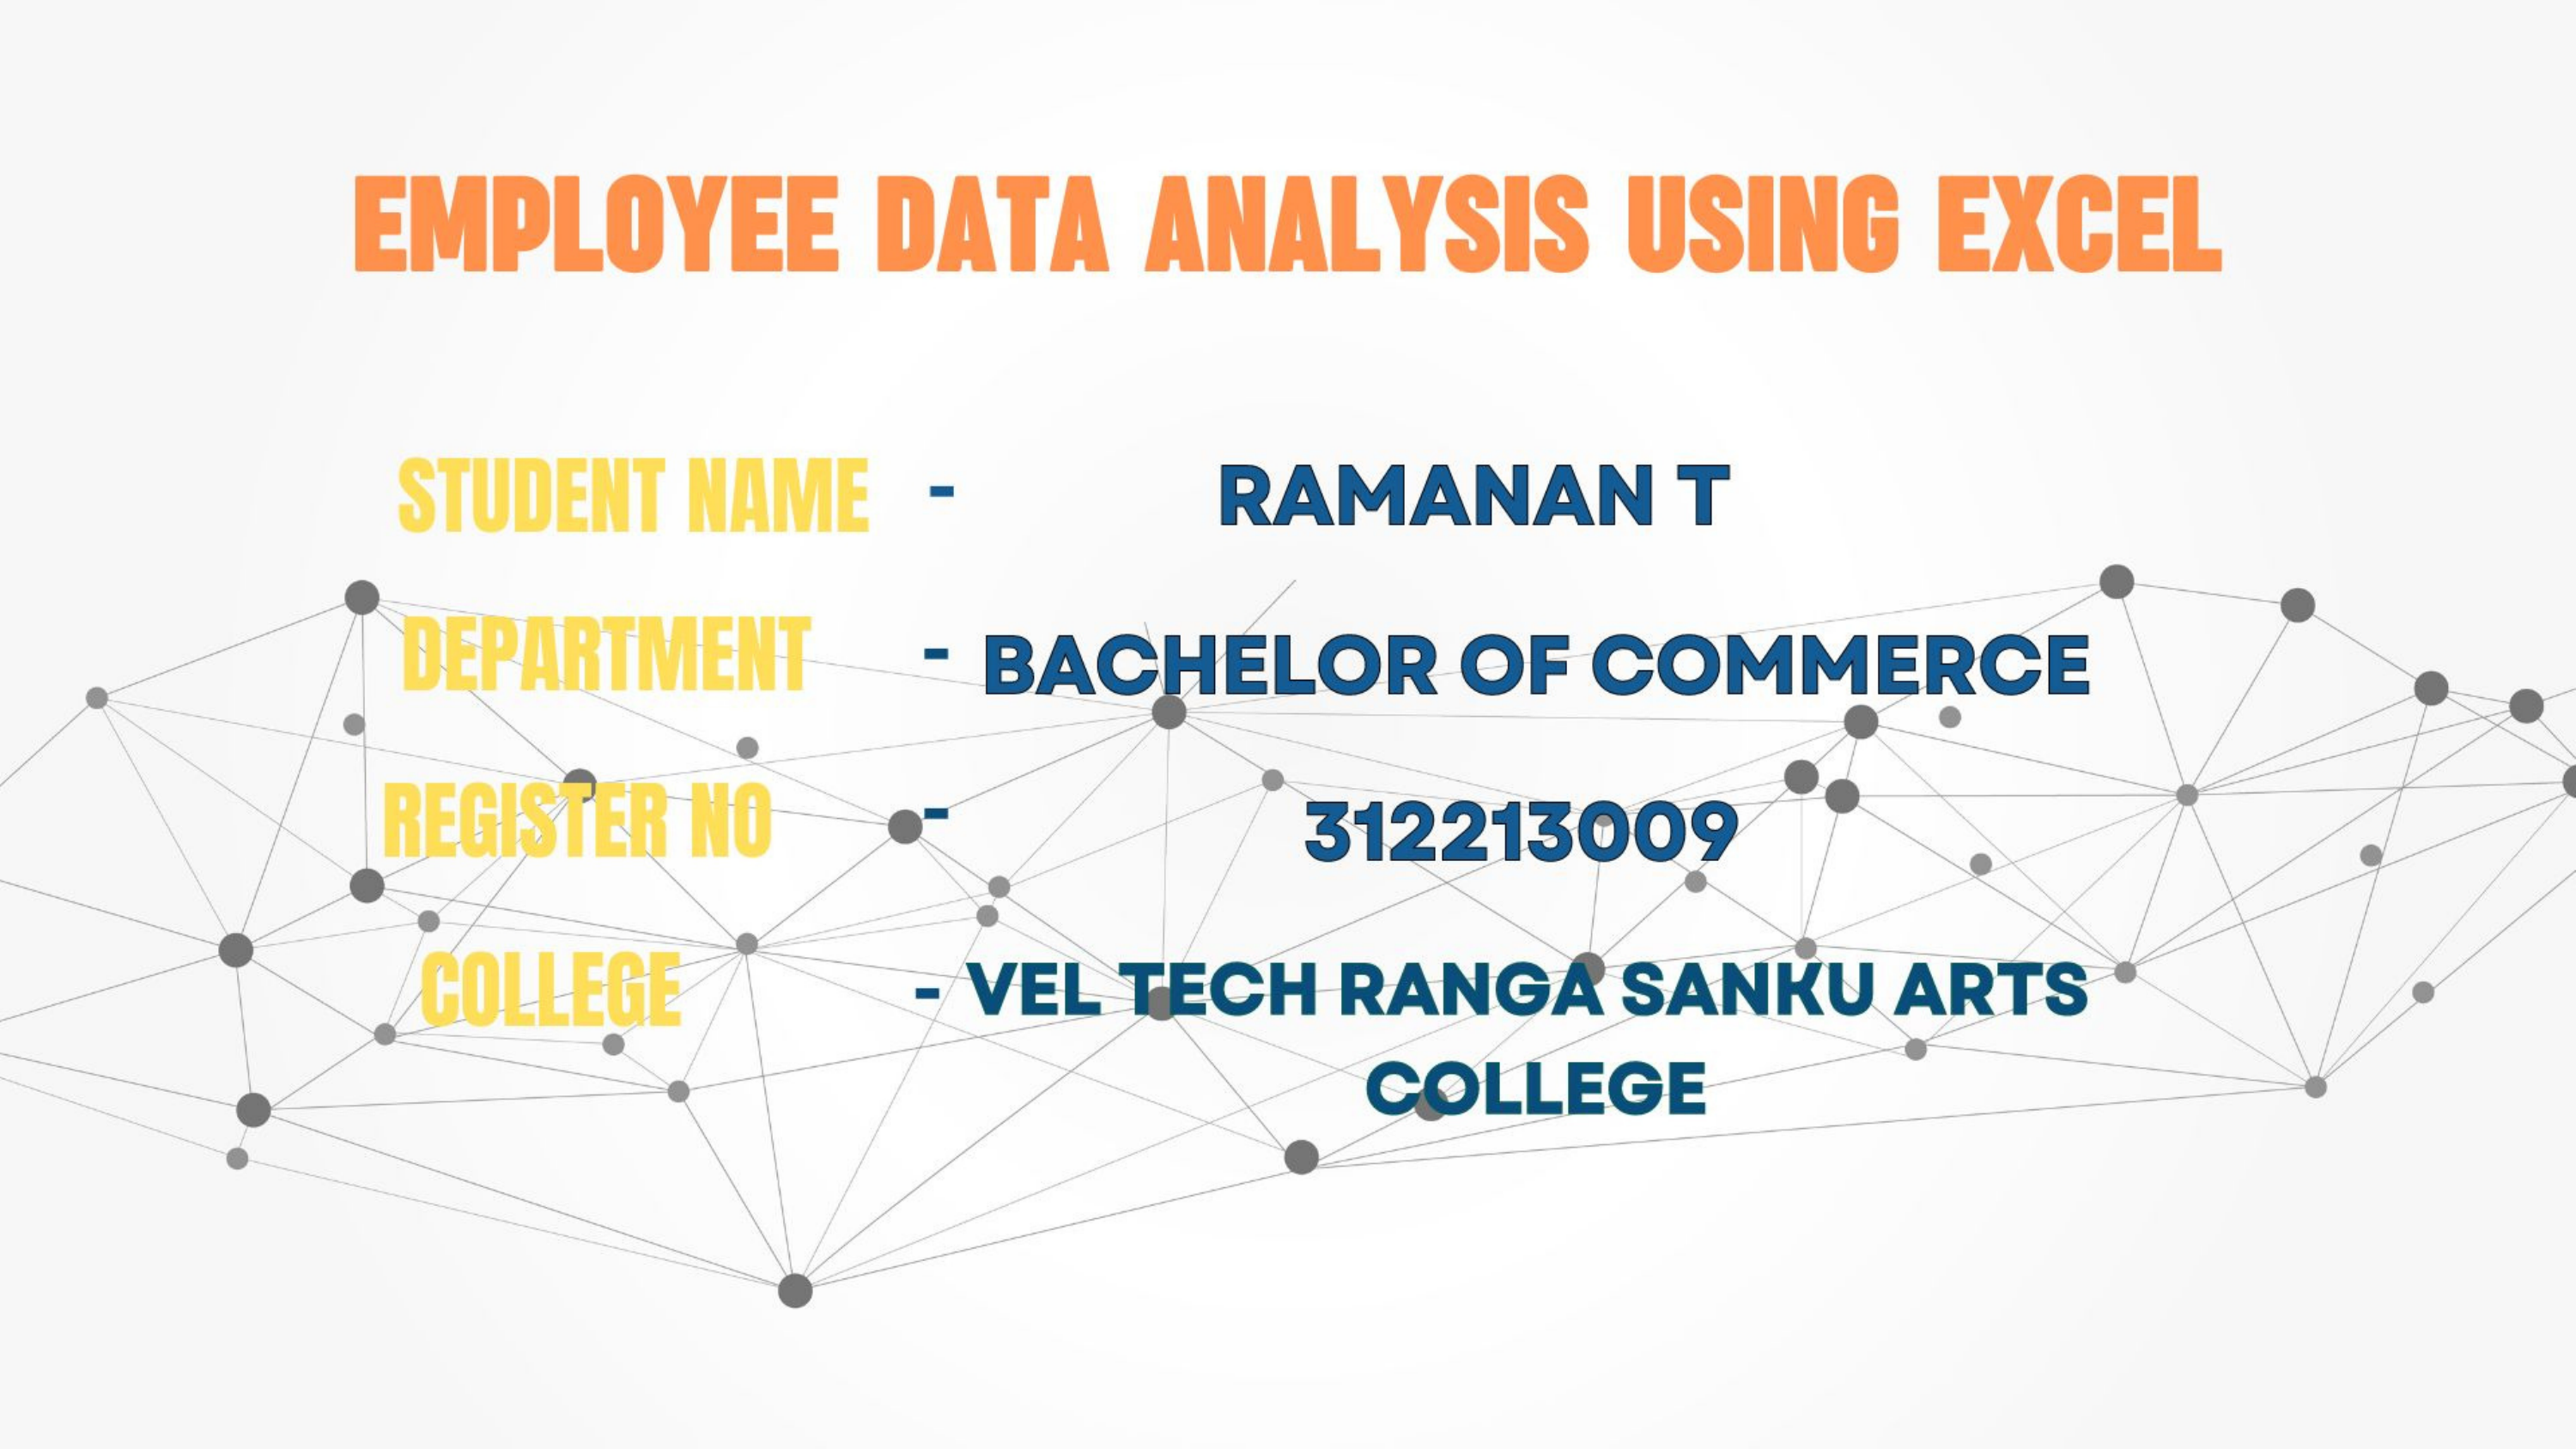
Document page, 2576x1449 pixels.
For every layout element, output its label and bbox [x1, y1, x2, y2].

text_box [0, 0, 2576, 1449]
